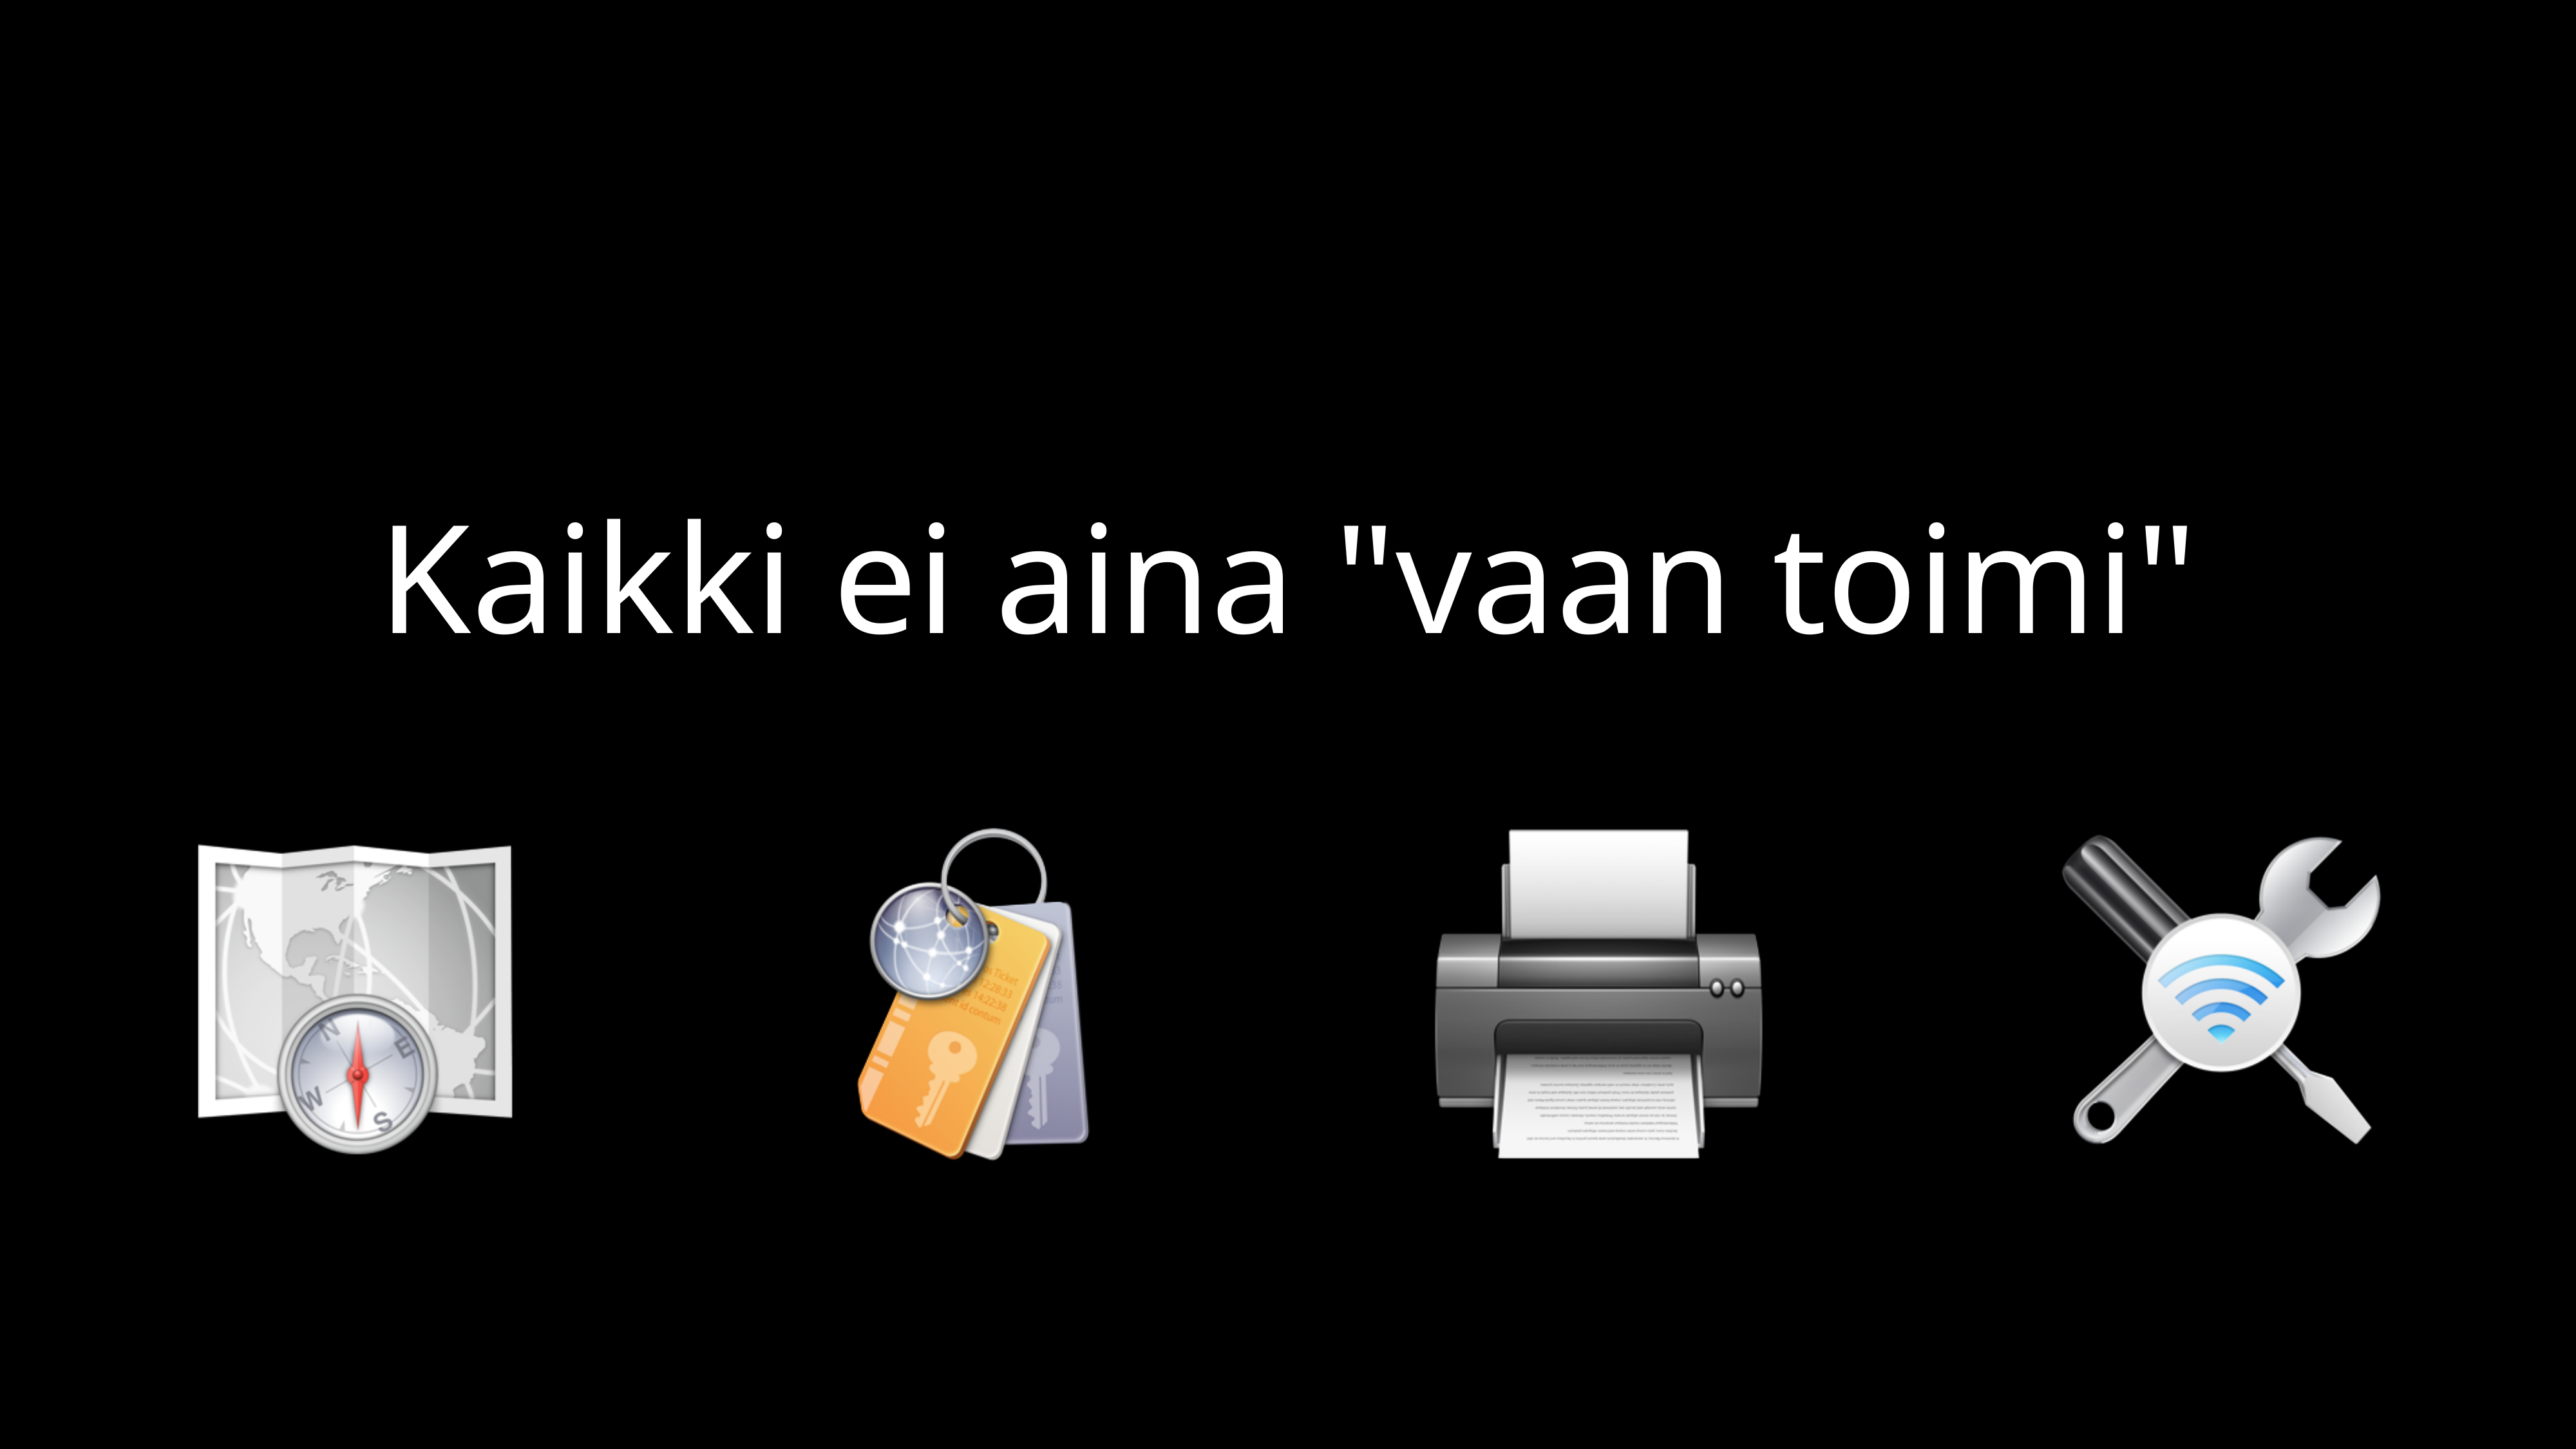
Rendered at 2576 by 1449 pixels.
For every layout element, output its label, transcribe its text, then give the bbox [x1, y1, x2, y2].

picture [1427, 825, 1772, 1170]
picture [804, 825, 1149, 1170]
picture [182, 825, 526, 1170]
picture [2050, 825, 2394, 1170]
title Kaikki ei aina "vaan toimi" [187, 327, 2389, 820]
